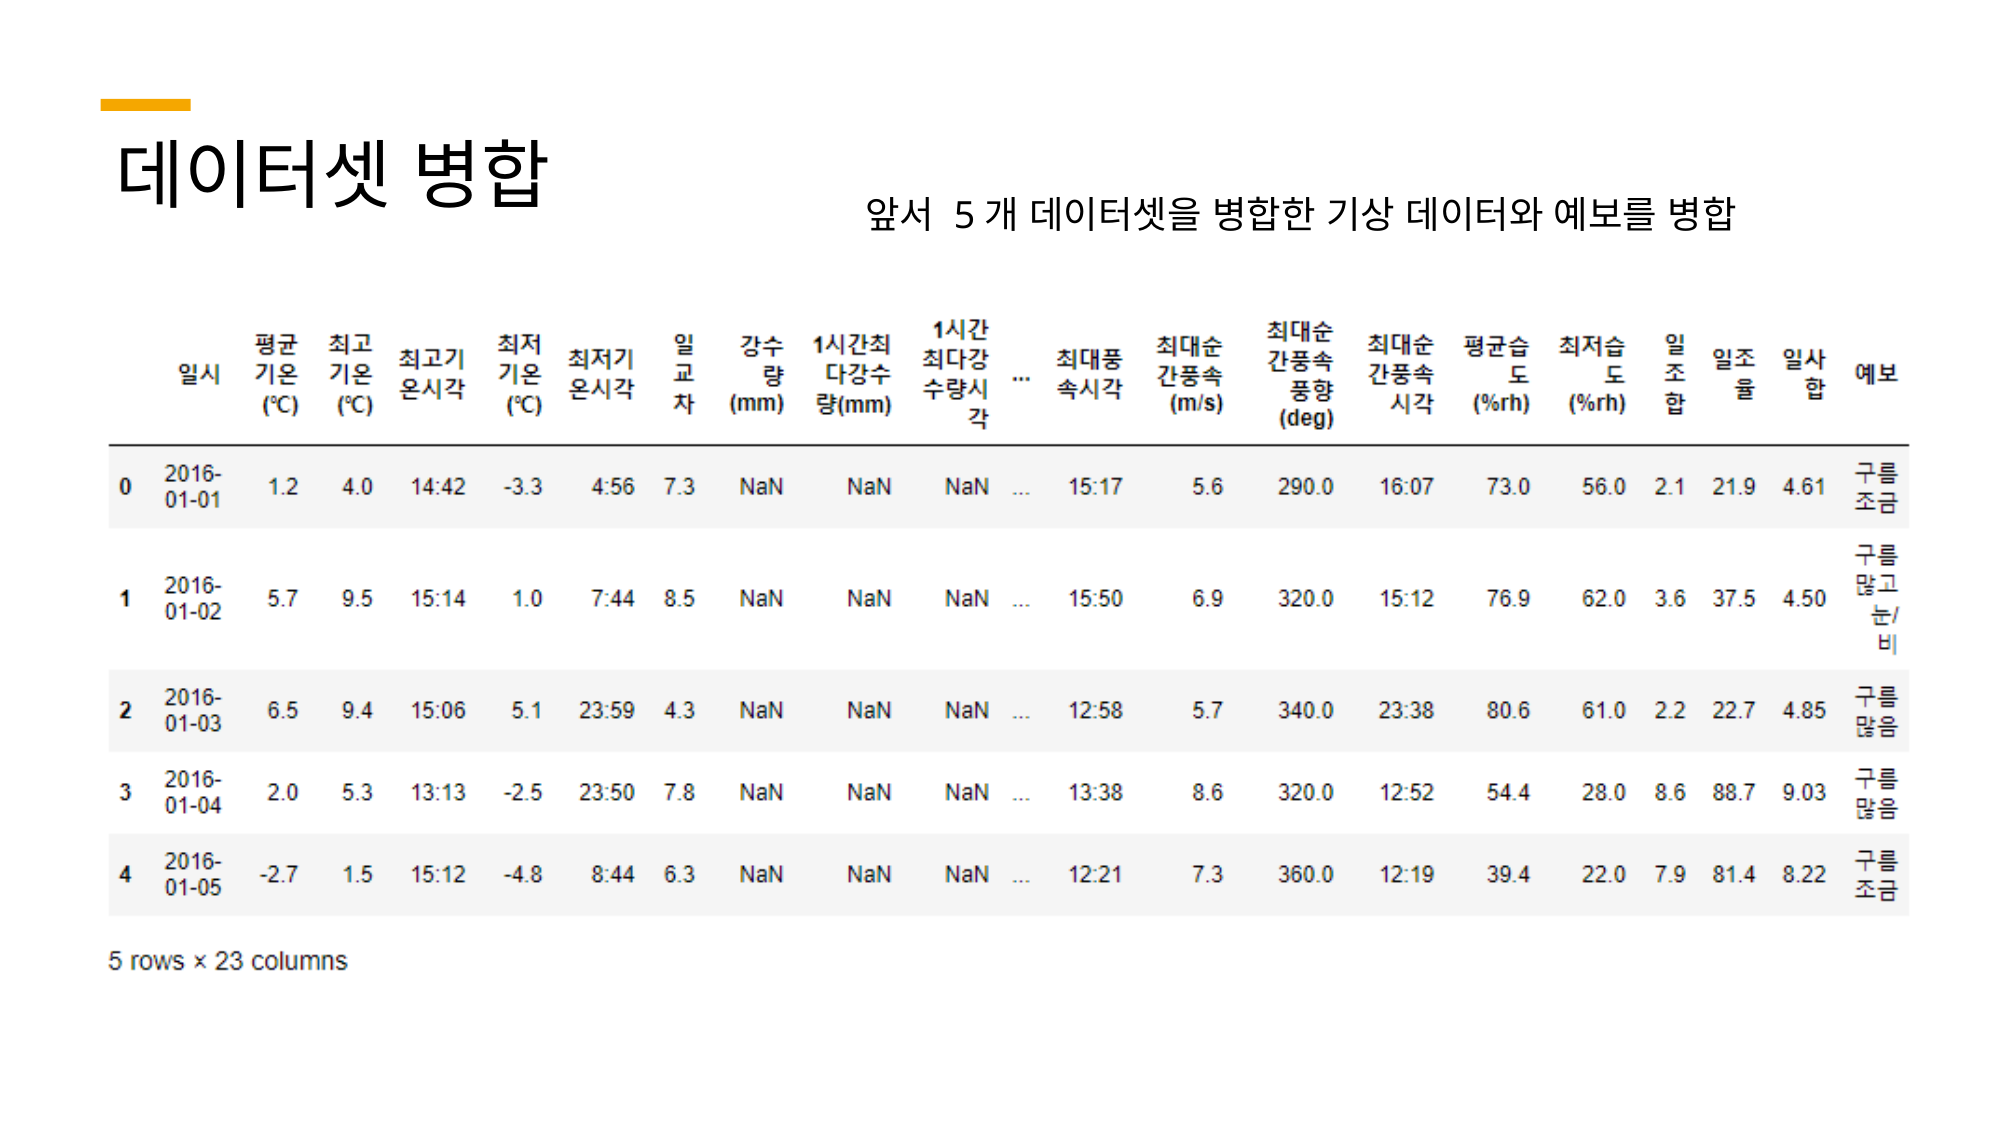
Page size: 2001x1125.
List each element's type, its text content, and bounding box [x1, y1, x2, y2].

picture [100, 290, 1917, 1002]
title 데이터셋 병합 [100, 94, 805, 227]
list 앞서 5개 데이터셋을 병합한 기상 데이터와 예보를 병합 [850, 179, 1859, 290]
